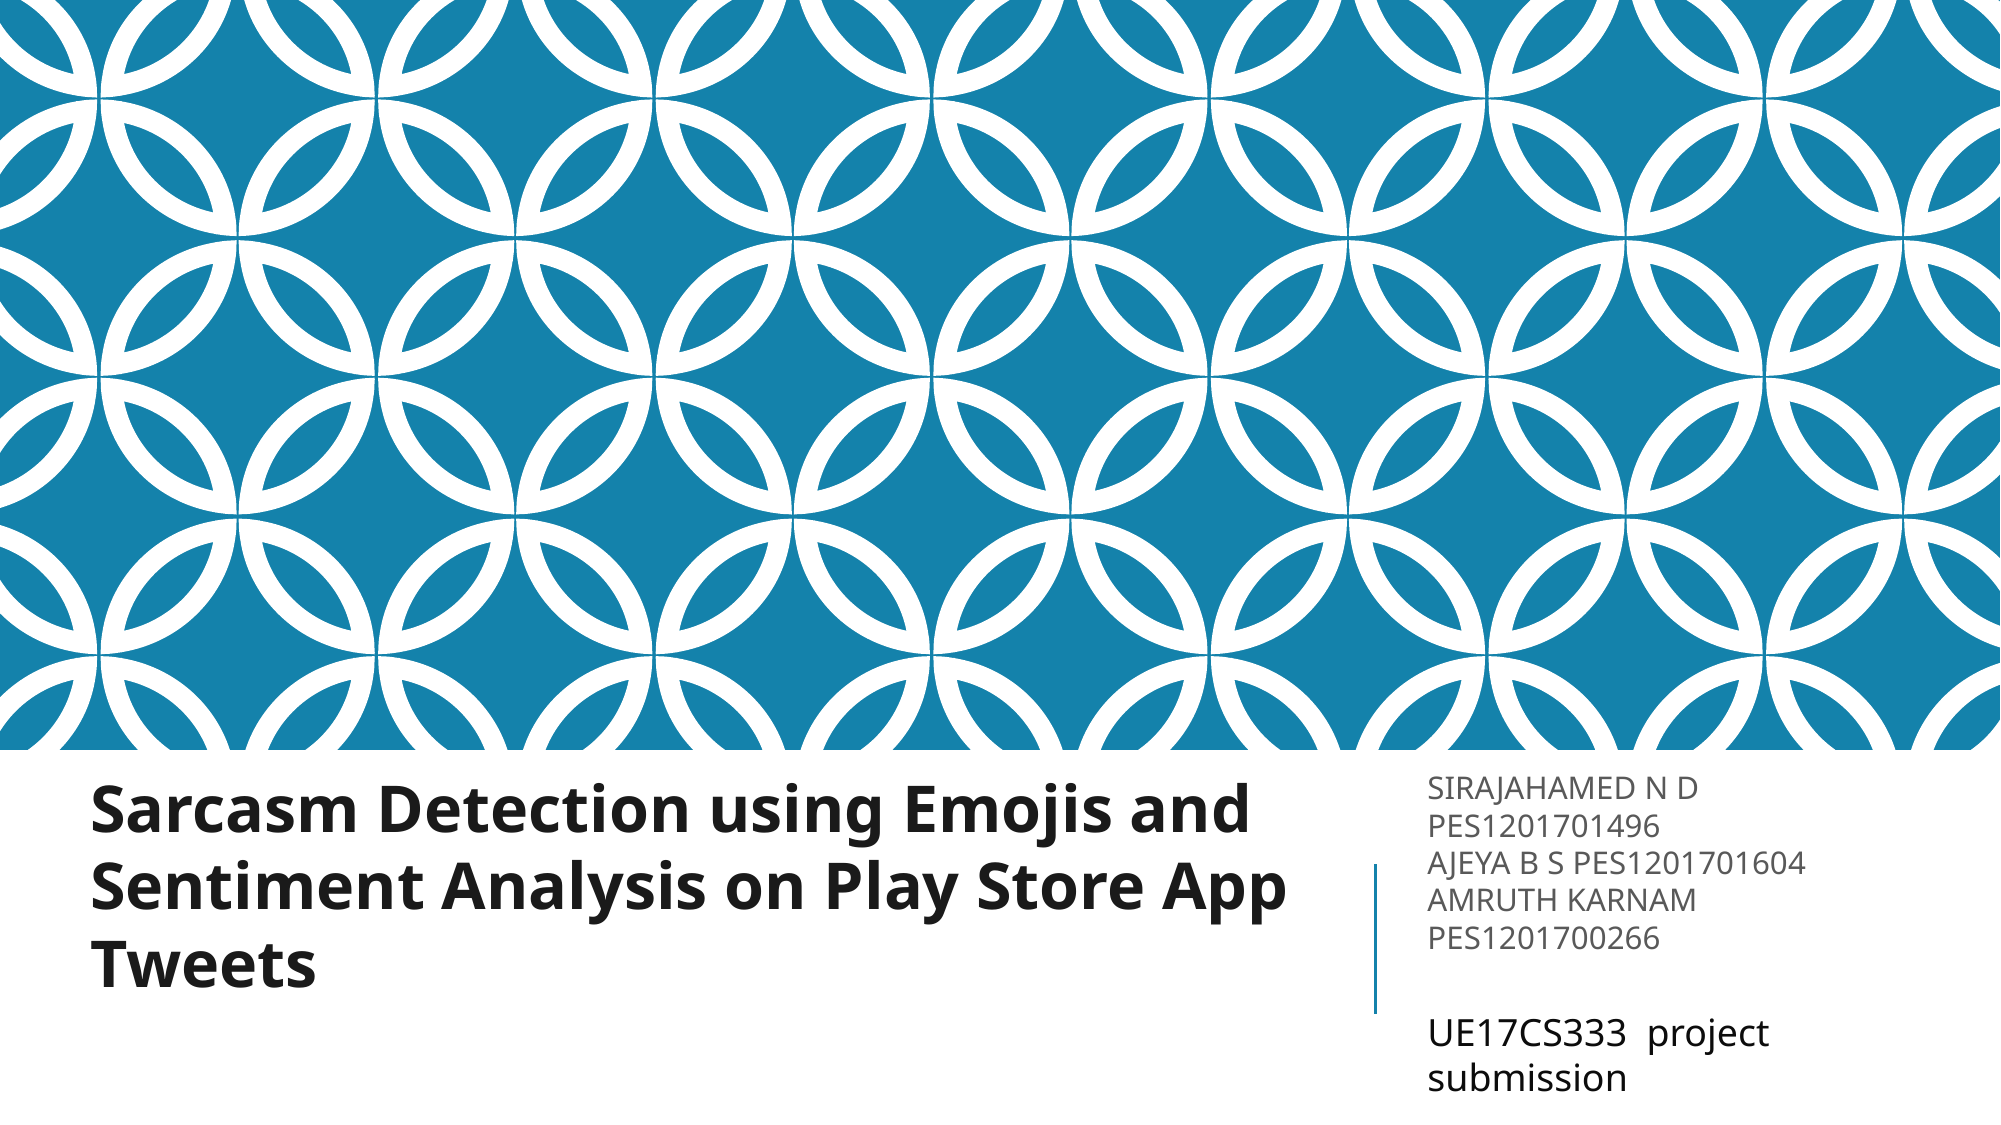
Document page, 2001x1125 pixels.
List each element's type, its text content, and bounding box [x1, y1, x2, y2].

subtitle SIRAJAHAMED N D PES1201701496 AJEYA B S PES1201701604 AMRUTH KARNAM PES1201700266 UE17CS333 project submission [1412, 813, 1938, 1054]
title Sarcasm Detection using Emojis and Sentiment Analysis on Play Store App Tweets [75, 813, 1350, 1054]
